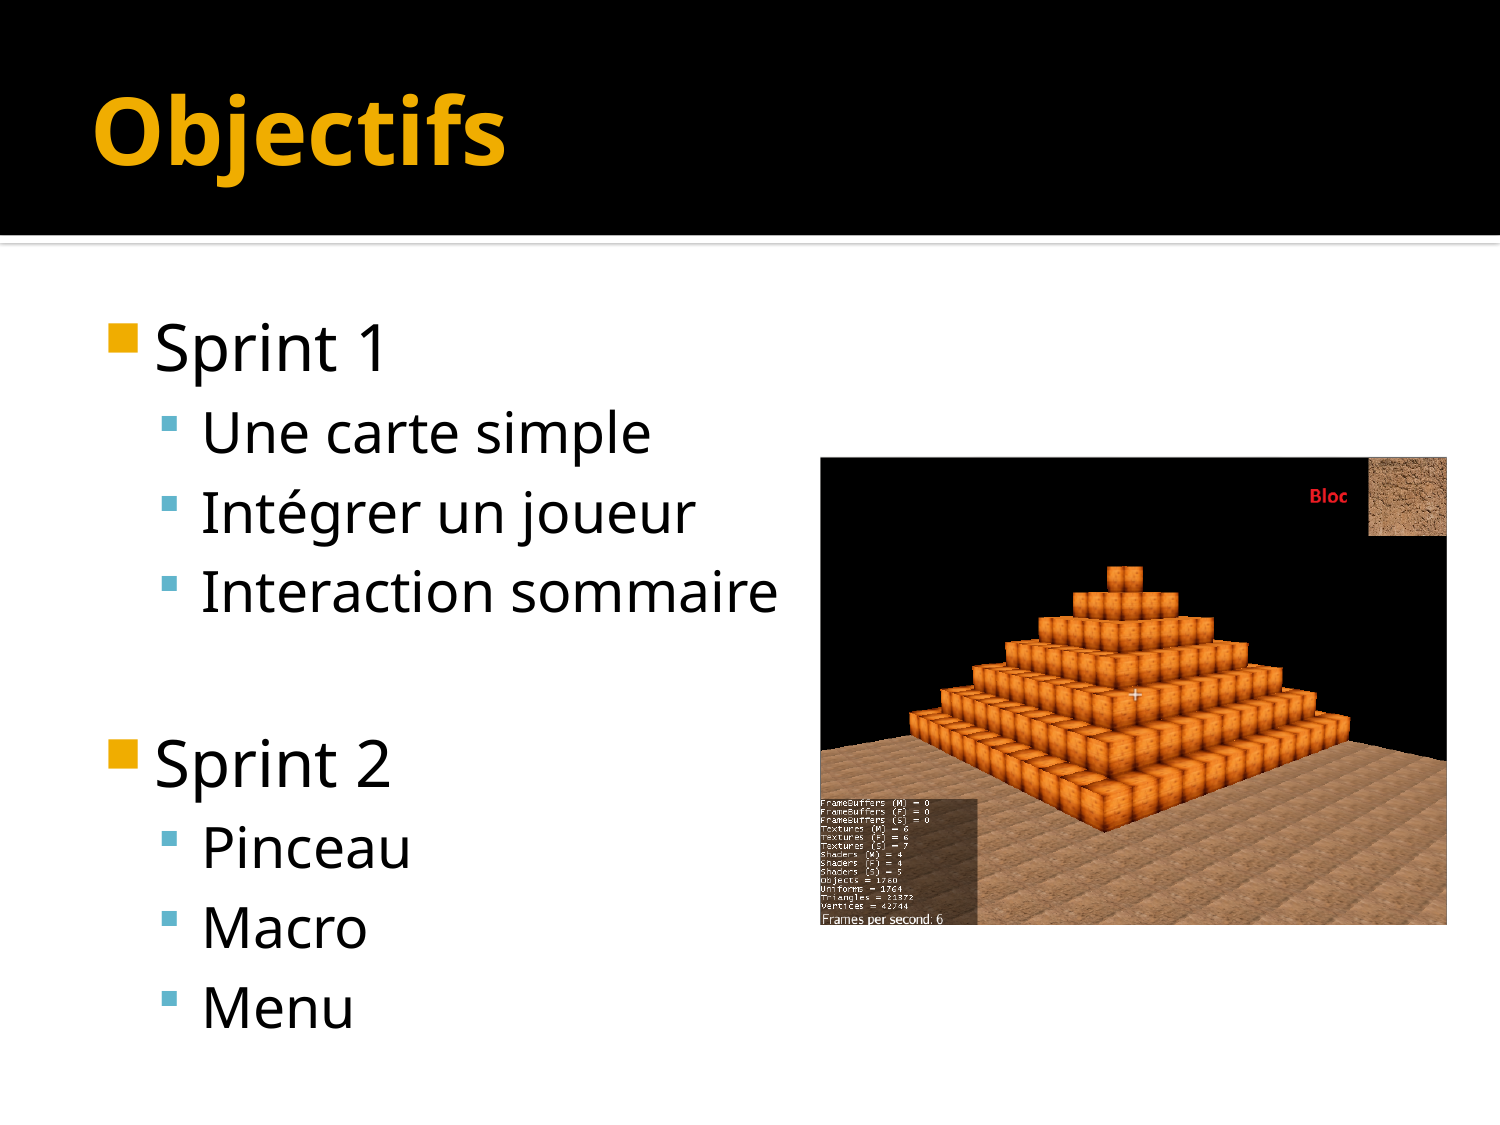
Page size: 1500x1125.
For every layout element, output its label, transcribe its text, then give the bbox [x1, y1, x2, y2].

list Sprint 1 Une carte simple Intégrer un joueur Interaction sommaire Sprint 2 Pinceau Macro Menu [75, 291, 1425, 1050]
title Objectifs [75, 25, 1425, 231]
picture [820, 456, 1447, 925]
